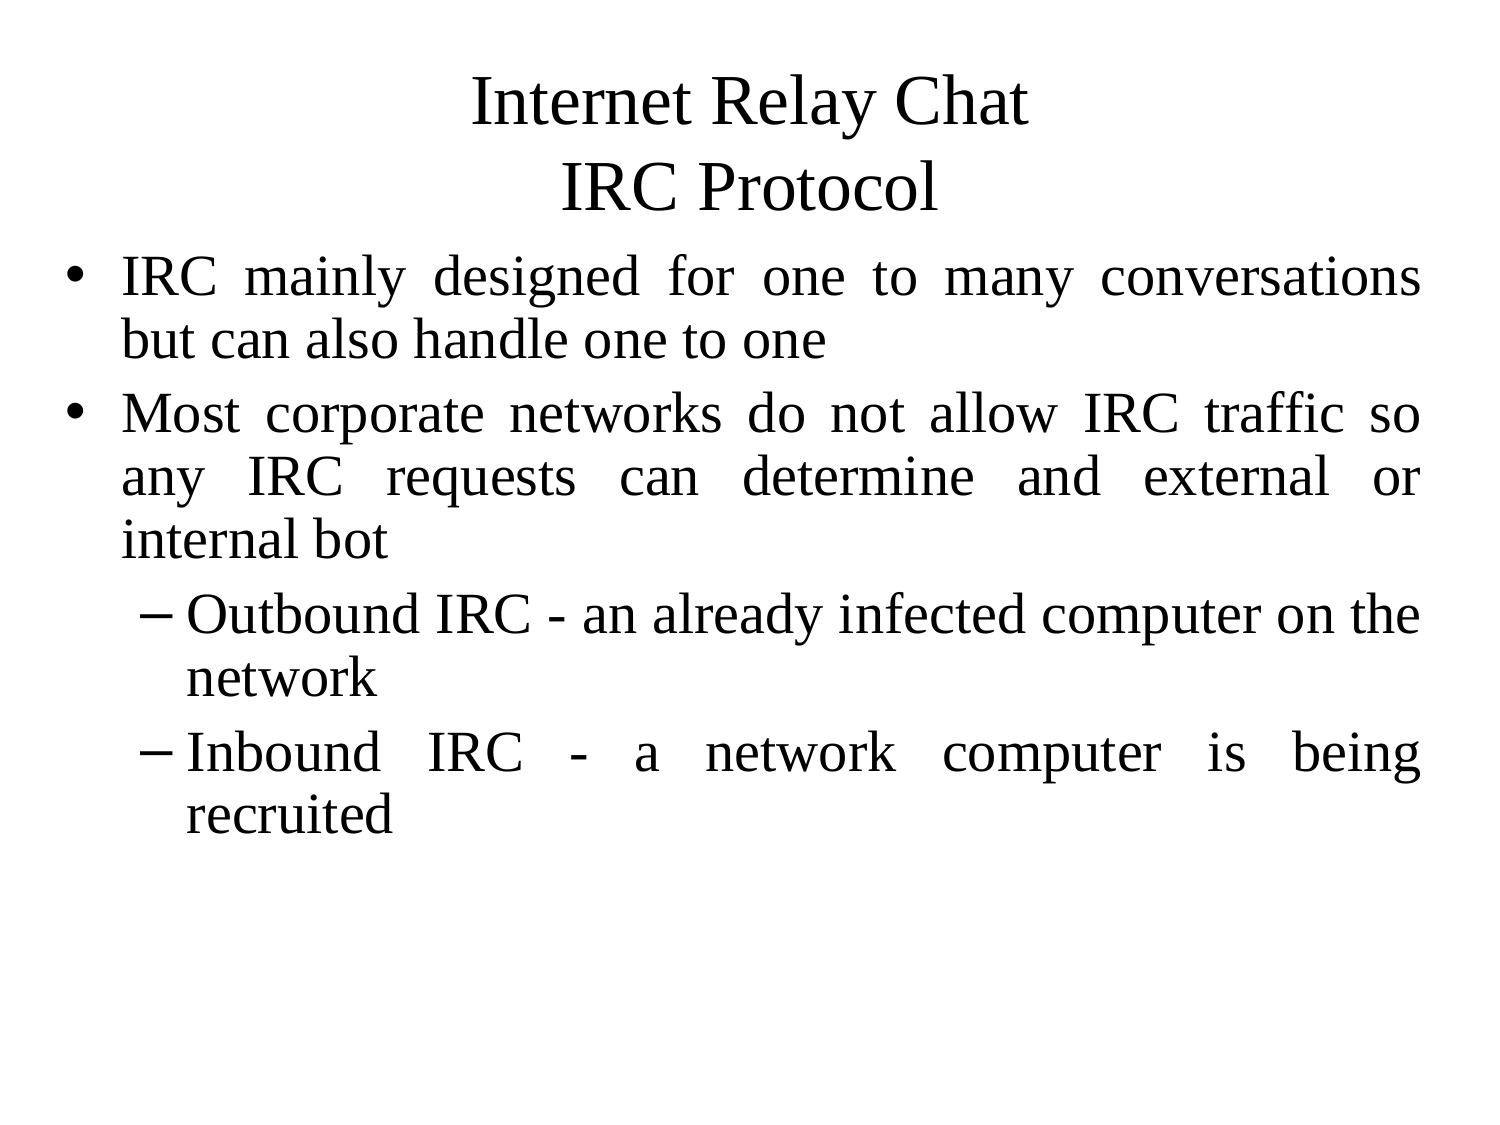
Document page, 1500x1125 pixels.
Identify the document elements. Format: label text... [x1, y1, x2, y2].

list IRC mainly designed for one to many conversations but can also handle one to one Most corporate networks do not allow IRC traffic so any IRC requests can determine and external or internal bot Outbound IRC - an already infected computer on the network Inbound IRC - a network computer is being recruited [50, 237, 1438, 1050]
title Internet Relay Chat IRC Protocol [75, 45, 1425, 233]
